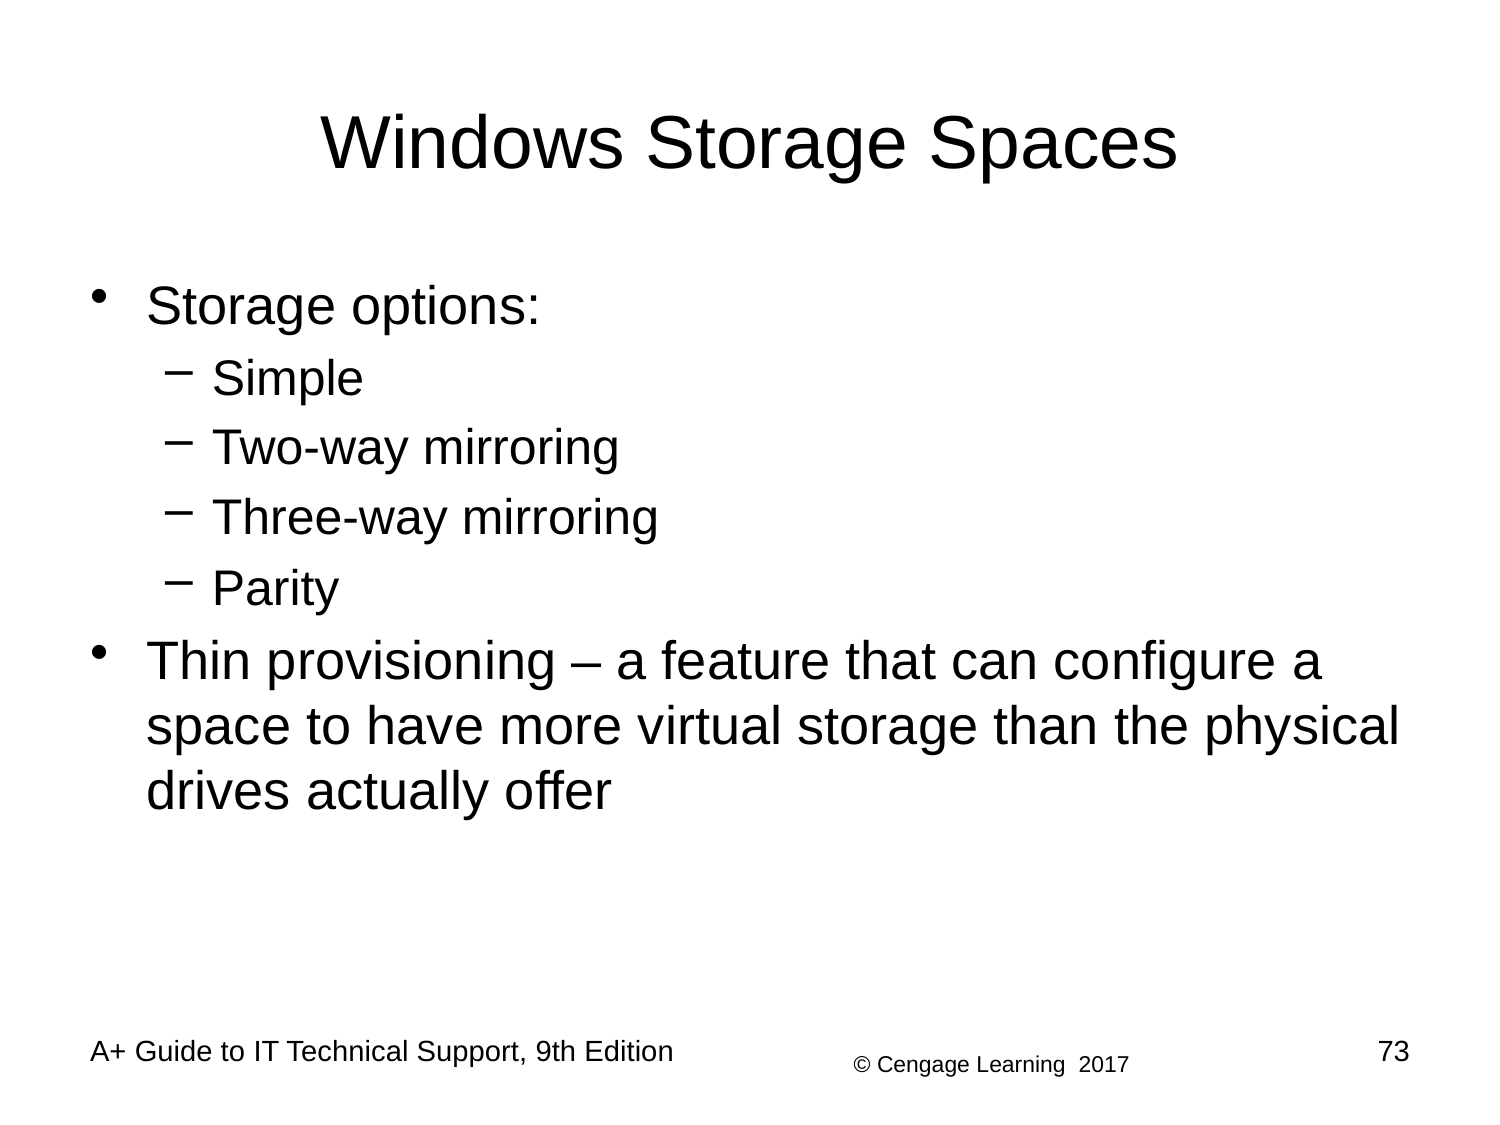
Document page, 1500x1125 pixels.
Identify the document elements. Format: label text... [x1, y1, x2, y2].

list Storage options: Simple Two-way mirroring Three-way mirroring Parity Thin provisioning – a feature that can configure a space to have more virtual storage than the physical drives actually offer [75, 262, 1425, 1005]
footer A+ Guide to IT Technical Support, 9th Edition [74, 1024, 751, 1103]
title Windows Storage Spaces [75, 45, 1425, 233]
slide_number 73 [1262, 1024, 1426, 1103]
